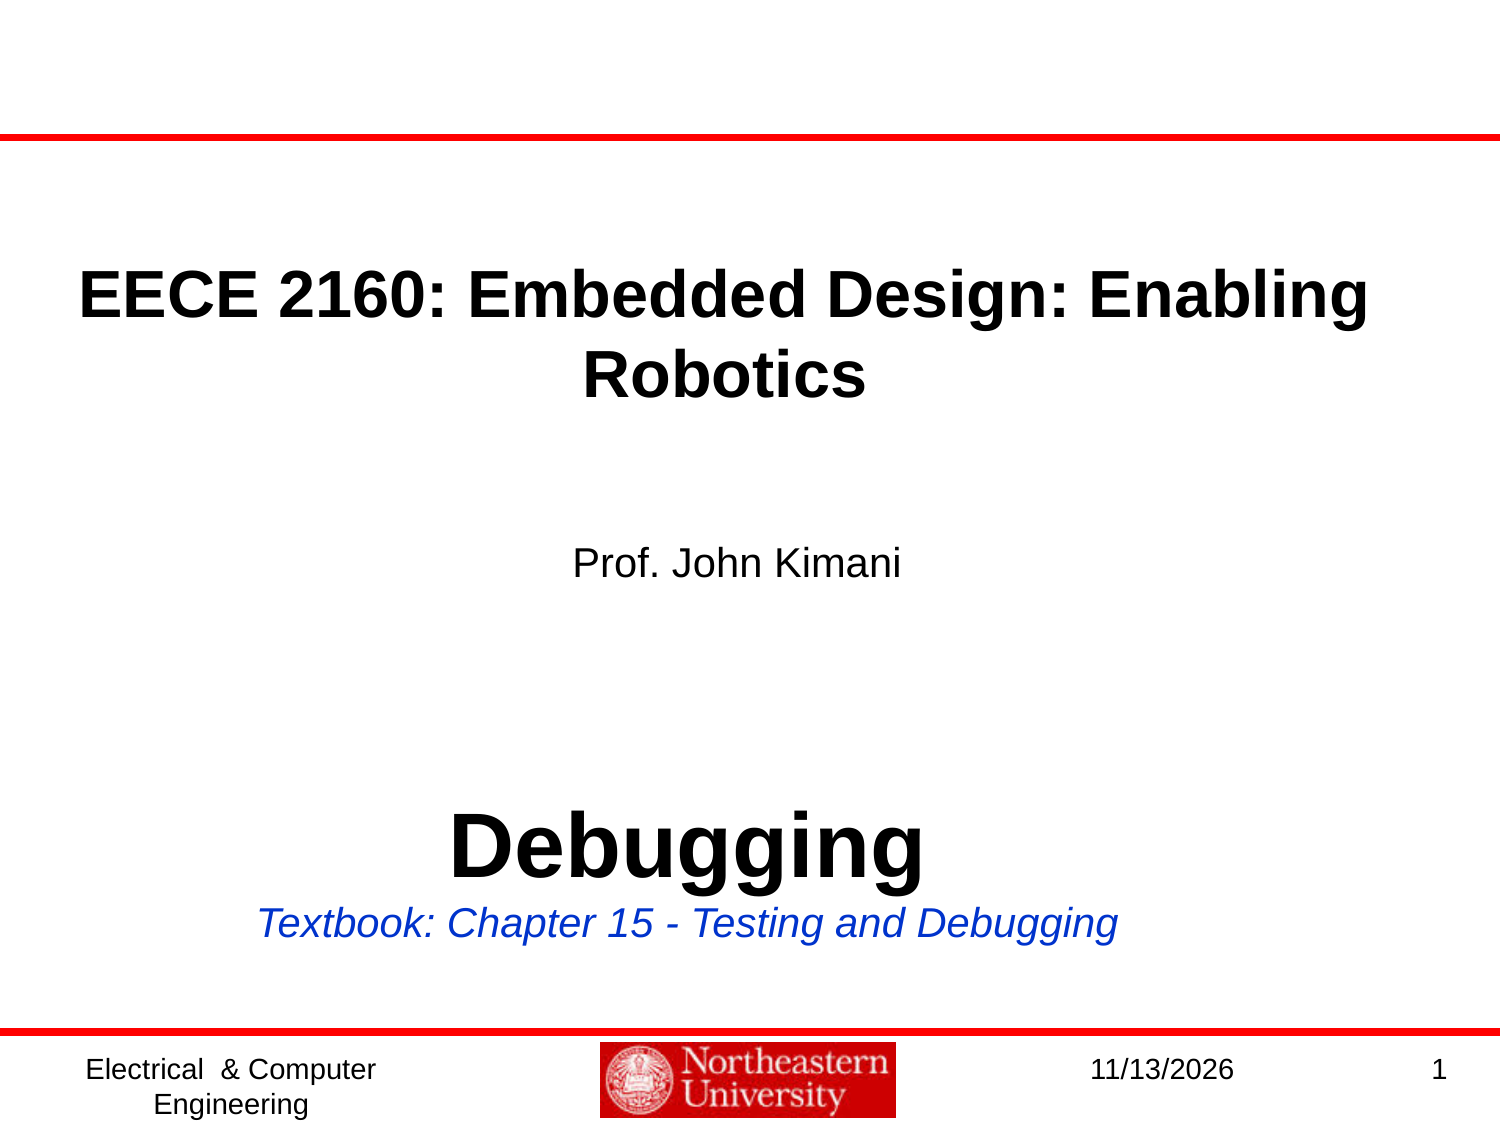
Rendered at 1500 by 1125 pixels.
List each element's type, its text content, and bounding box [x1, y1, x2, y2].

text_box Debugging Textbook: Chapter 15 - Testing and Debugging [12, 778, 1363, 975]
text_box EECE 2160: Embedded Design: Enabling Robotics [49, 187, 1400, 475]
footer Electrical & Computer Engineering [37, 1042, 426, 1121]
picture [600, 1042, 896, 1118]
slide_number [987, 1042, 1338, 1121]
slide_number 1 [1374, 1042, 1463, 1121]
text_box Prof. John Kimani [99, 533, 1375, 759]
